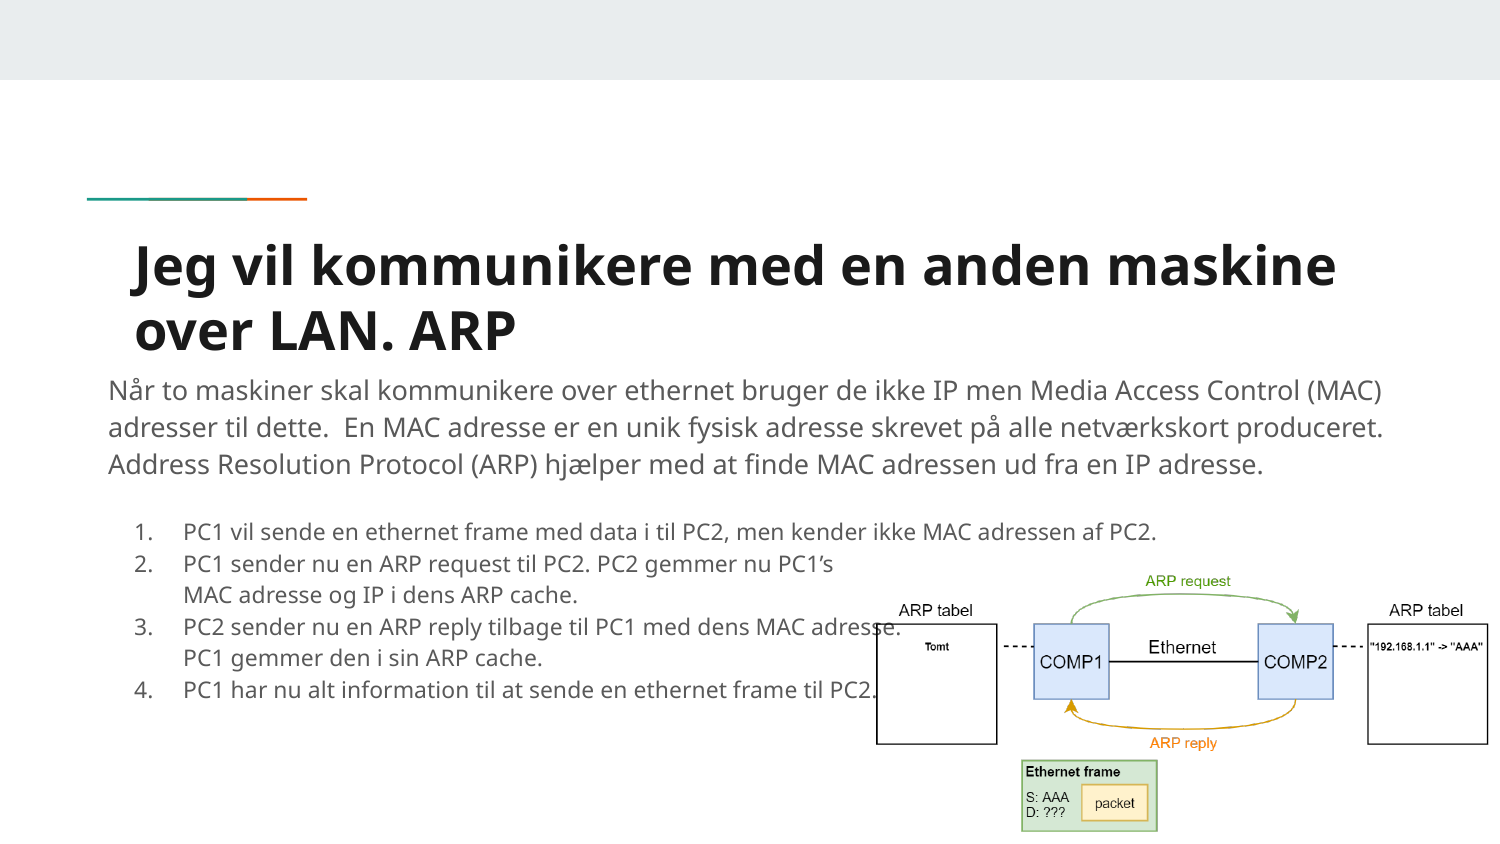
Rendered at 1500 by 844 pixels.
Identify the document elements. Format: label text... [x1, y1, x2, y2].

picture [876, 563, 1495, 832]
title Jeg vil kommunikere med en anden maskine over LAN. ARP [119, 216, 1381, 305]
list Når to maskiner skal kommunikere over ethernet bruger de ikke IP men Media Access Control (MAC) adresser til dette. En MAC adresse er en unik fysisk adresse skrevet på alle netværkskort produceret. Address Resolution Protocol (ARP) hjælper med at finde MAC adressen ud fra en IP adresse. PC1 vil sende en ethernet frame med data i til PC2, men kender ikke MAC adressen af PC2. PC1 sender nu en ARP request til PC2. PC2 gemmer nu PC1’s MAC adresse og IP i dens ARP cache. PC2 sender nu en ARP reply tilbage til PC1 med dens MAC adresse. PC1 gemmer den i sin ARP cache. PC1 har nu alt information til at sende en ethernet frame til PC2. [93, 353, 1400, 725]
